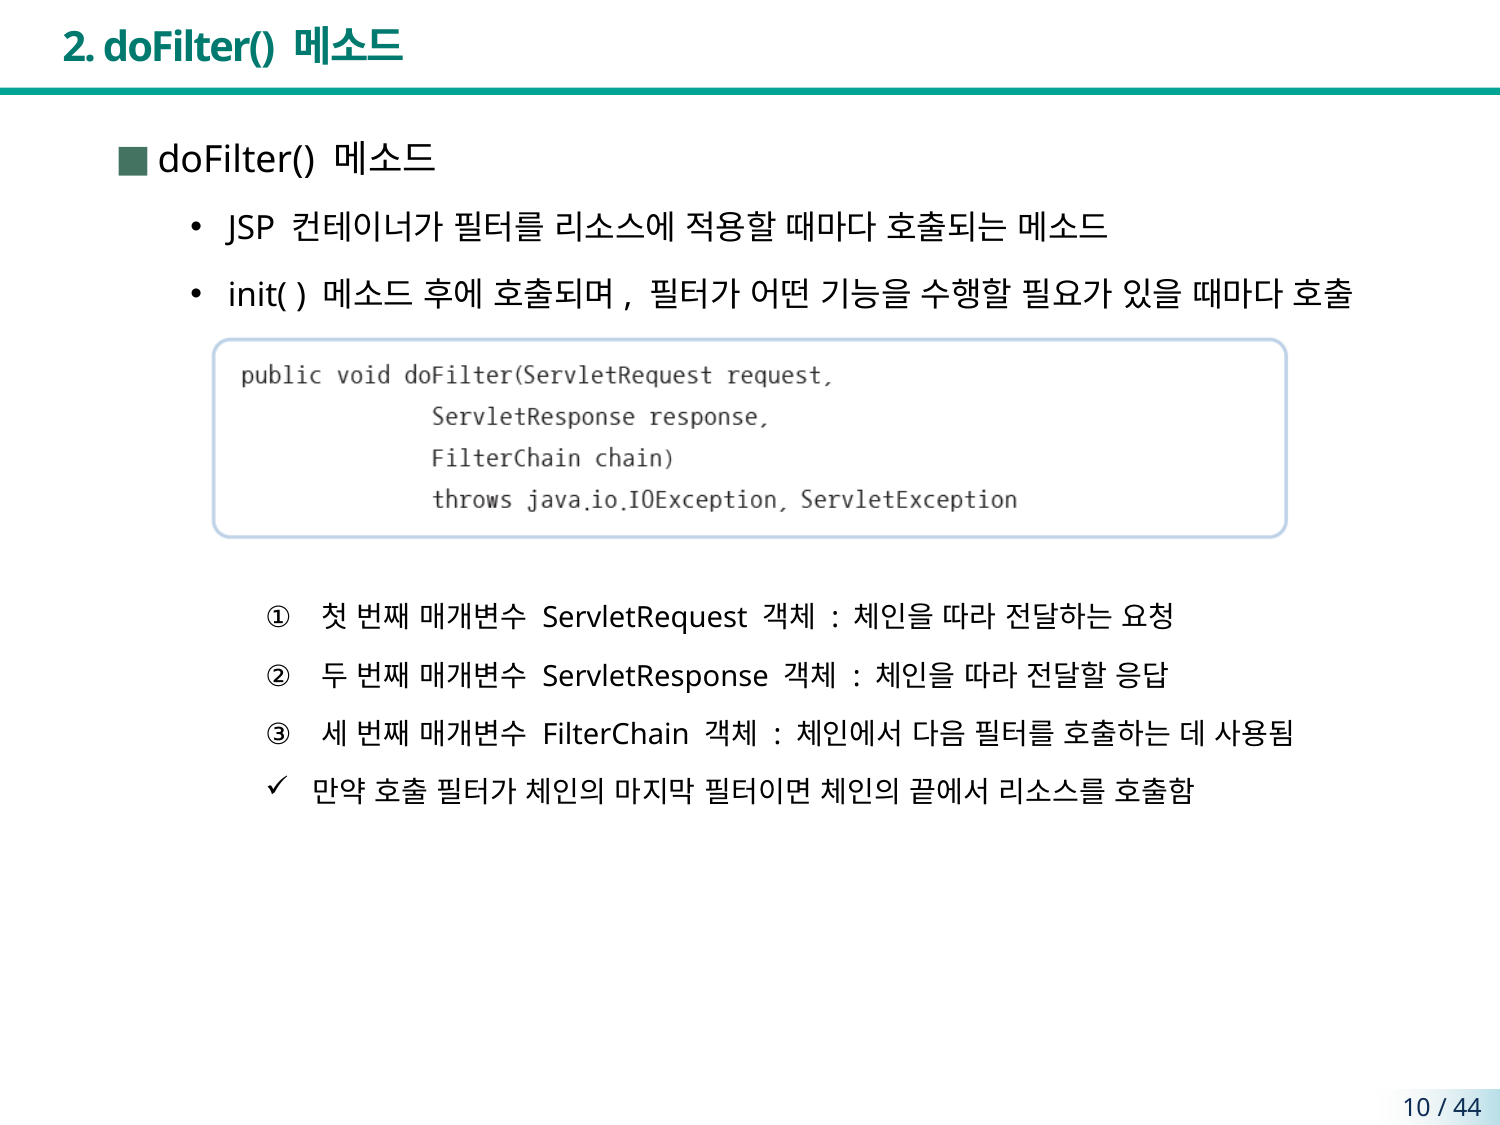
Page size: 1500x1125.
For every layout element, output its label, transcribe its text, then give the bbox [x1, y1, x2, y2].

title 2. doFilter() 메소드 [47, 5, 1325, 84]
picture [208, 333, 1292, 543]
list doFilter() 메소드 JSP 컨테이너가 필터를 리소스에 적용할 때마다 호출되는 메소드 init( ) 메소드 후에 호출되며, 필터가 어떤 기능을 수행할 필요가 있을 때마다 호출 첫 번째 매개변수 ServletRequest 객체 : 체인을 따라 전달하는 요청 두 번째 매개변수 ServletResponse 객체 : 체인을 따라 전달할 응답 세 번째 매개변수 FilterChain 객체 : 체인에서 다음 필터를 호출하는 데 사용됨 만약 호출 필터가 체인의 마지막 필터이면 체인의 끝에서 리소스를 호출함 [100, 127, 1459, 1050]
